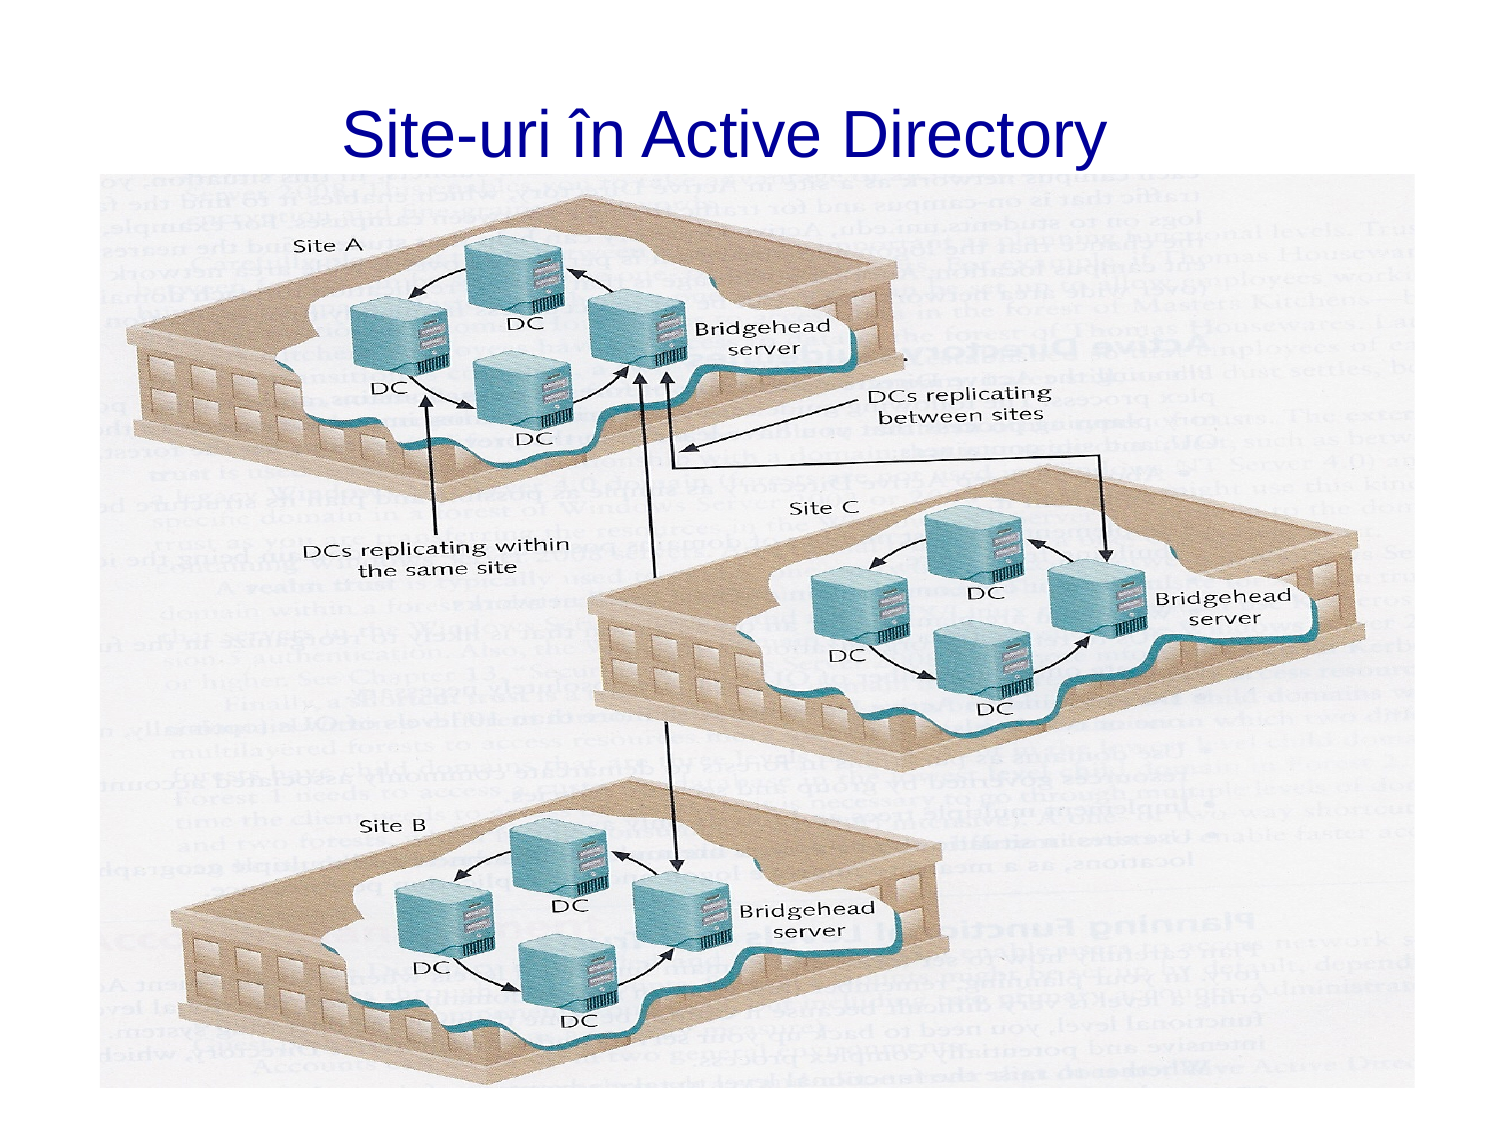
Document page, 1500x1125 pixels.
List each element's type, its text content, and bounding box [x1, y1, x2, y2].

picture [99, 174, 1415, 1088]
title Site-uri în Active Directory [87, 62, 1363, 200]
